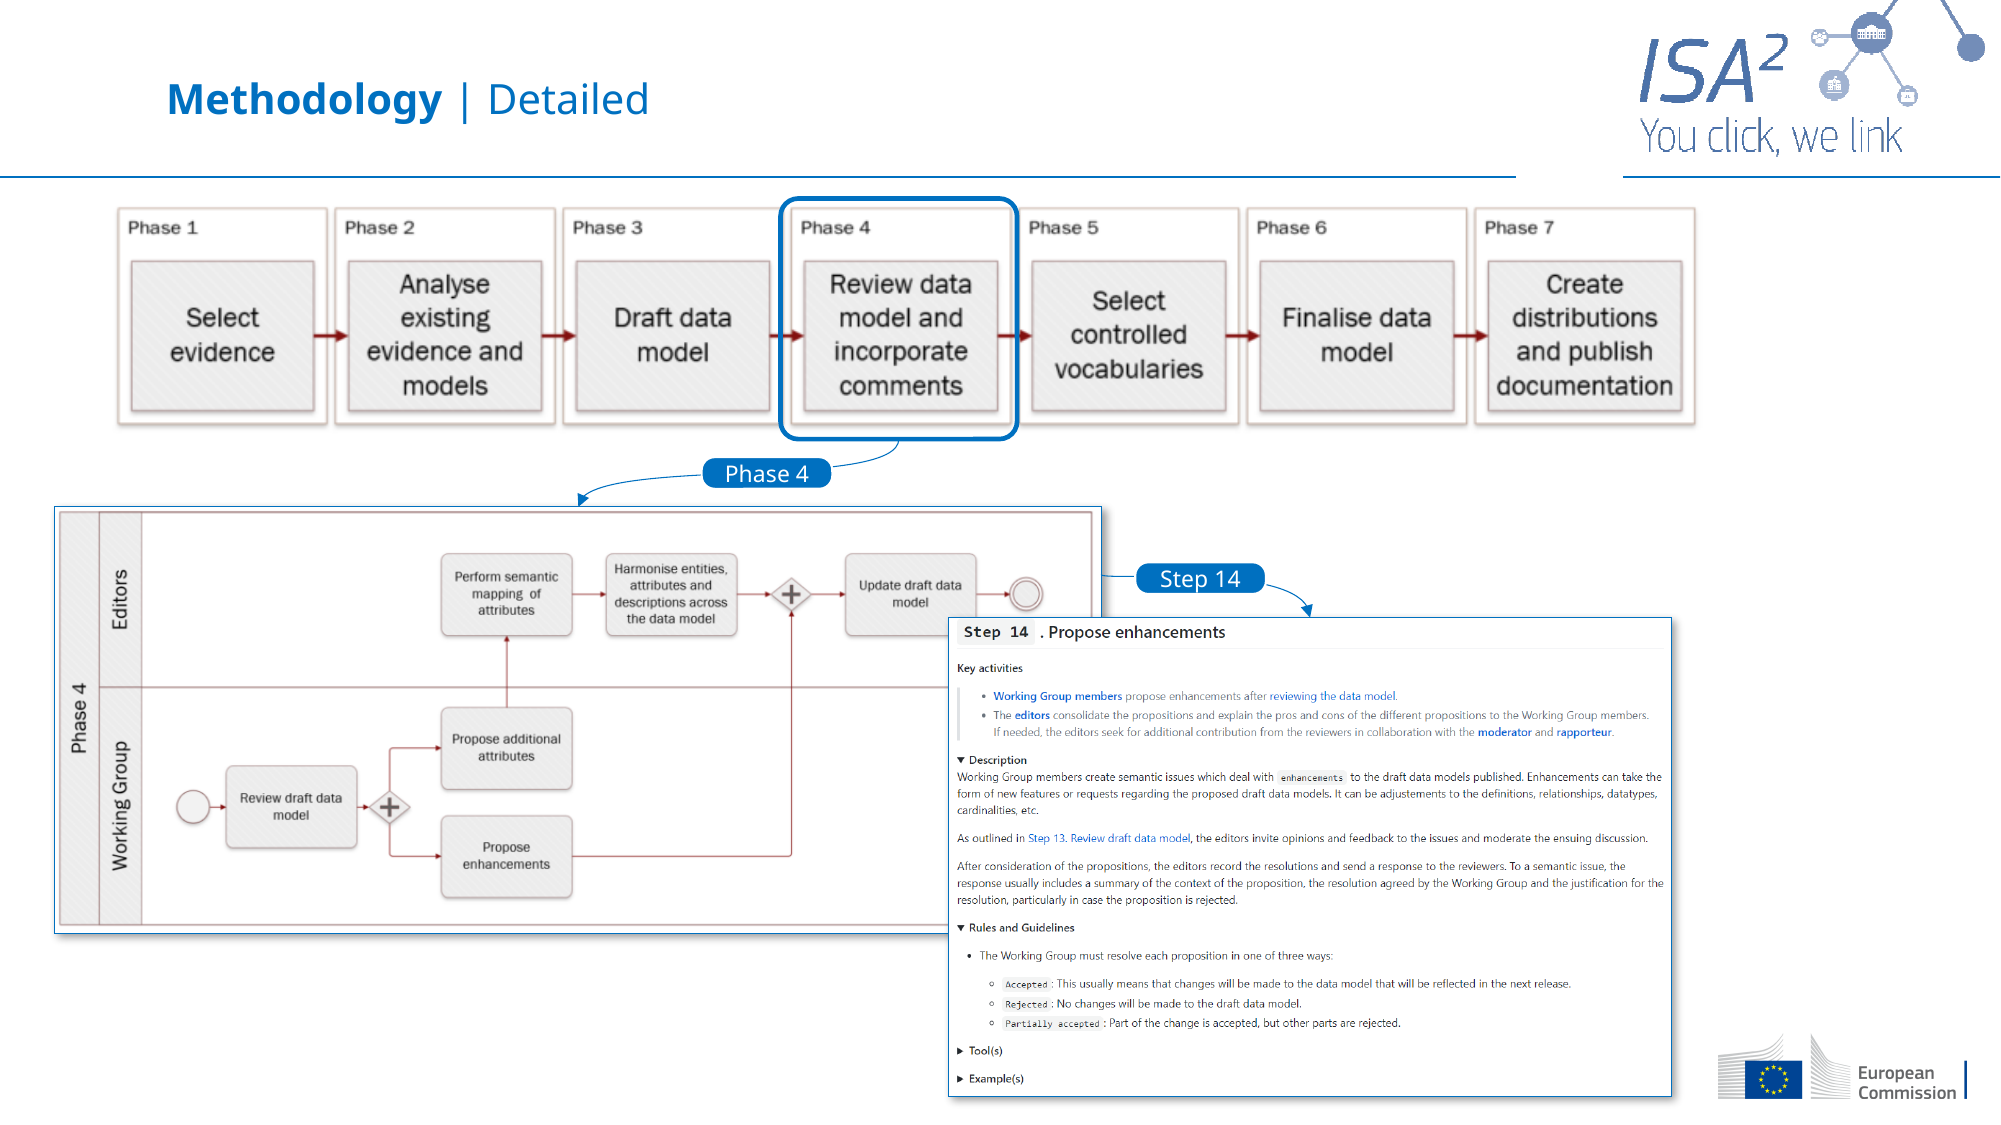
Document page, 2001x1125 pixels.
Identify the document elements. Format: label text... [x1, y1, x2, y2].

picture [111, 198, 1713, 440]
picture [1623, 0, 2001, 161]
text_box Step 14 [1134, 561, 1267, 574]
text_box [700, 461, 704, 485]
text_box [1101, 574, 1311, 618]
picture [54, 506, 1672, 1096]
picture [1718, 1033, 1967, 1099]
text_box Methodology | Detailed [151, 65, 666, 130]
text_box Phase 4 [773, 456, 834, 490]
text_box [704, 312, 773, 506]
